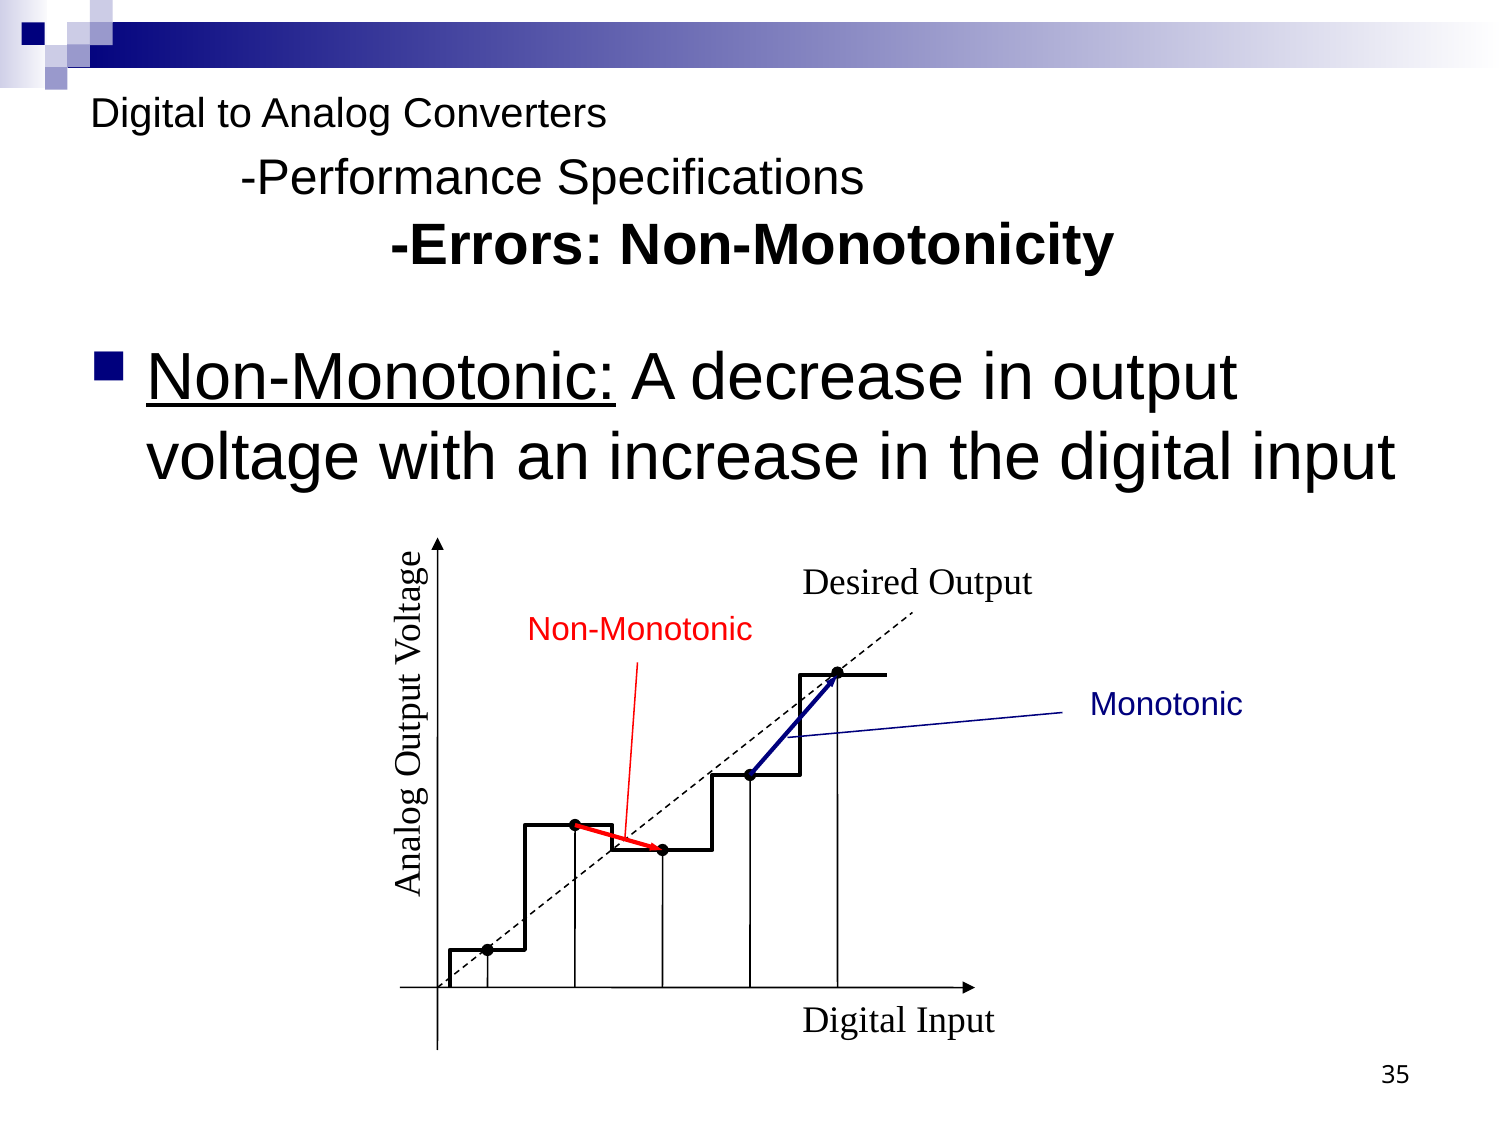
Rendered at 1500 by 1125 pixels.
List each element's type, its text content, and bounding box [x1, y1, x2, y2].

text_box [569, 818, 581, 824]
slide_number 35 [1074, 1024, 1426, 1101]
text_box [744, 775, 757, 988]
text_box [962, 981, 974, 987]
text_box [449, 824, 650, 988]
text_box [799, 674, 888, 736]
text_box Desired Output [787, 549, 1050, 610]
text_box [653, 770, 753, 850]
text_box [831, 666, 844, 674]
title Digital to Analog Converters -Performance Specifications -Errors: Non-Monotonicity [74, 99, 1426, 263]
text_box [749, 675, 838, 776]
text_box [435, 537, 444, 987]
text_box Analog Output Voltage [374, 500, 435, 913]
text_box [744, 768, 754, 774]
text_box [574, 824, 663, 851]
text_box Digital Input [787, 987, 1088, 1048]
list Non-Monotonic: A decrease in output voltage with an increase in the digital input [74, 324, 1426, 513]
text_box Monotonic [1074, 674, 1338, 730]
text_box Non-Monotonic [512, 599, 788, 655]
text_box [481, 943, 494, 949]
text_box [656, 850, 669, 988]
text_box [751, 737, 801, 775]
